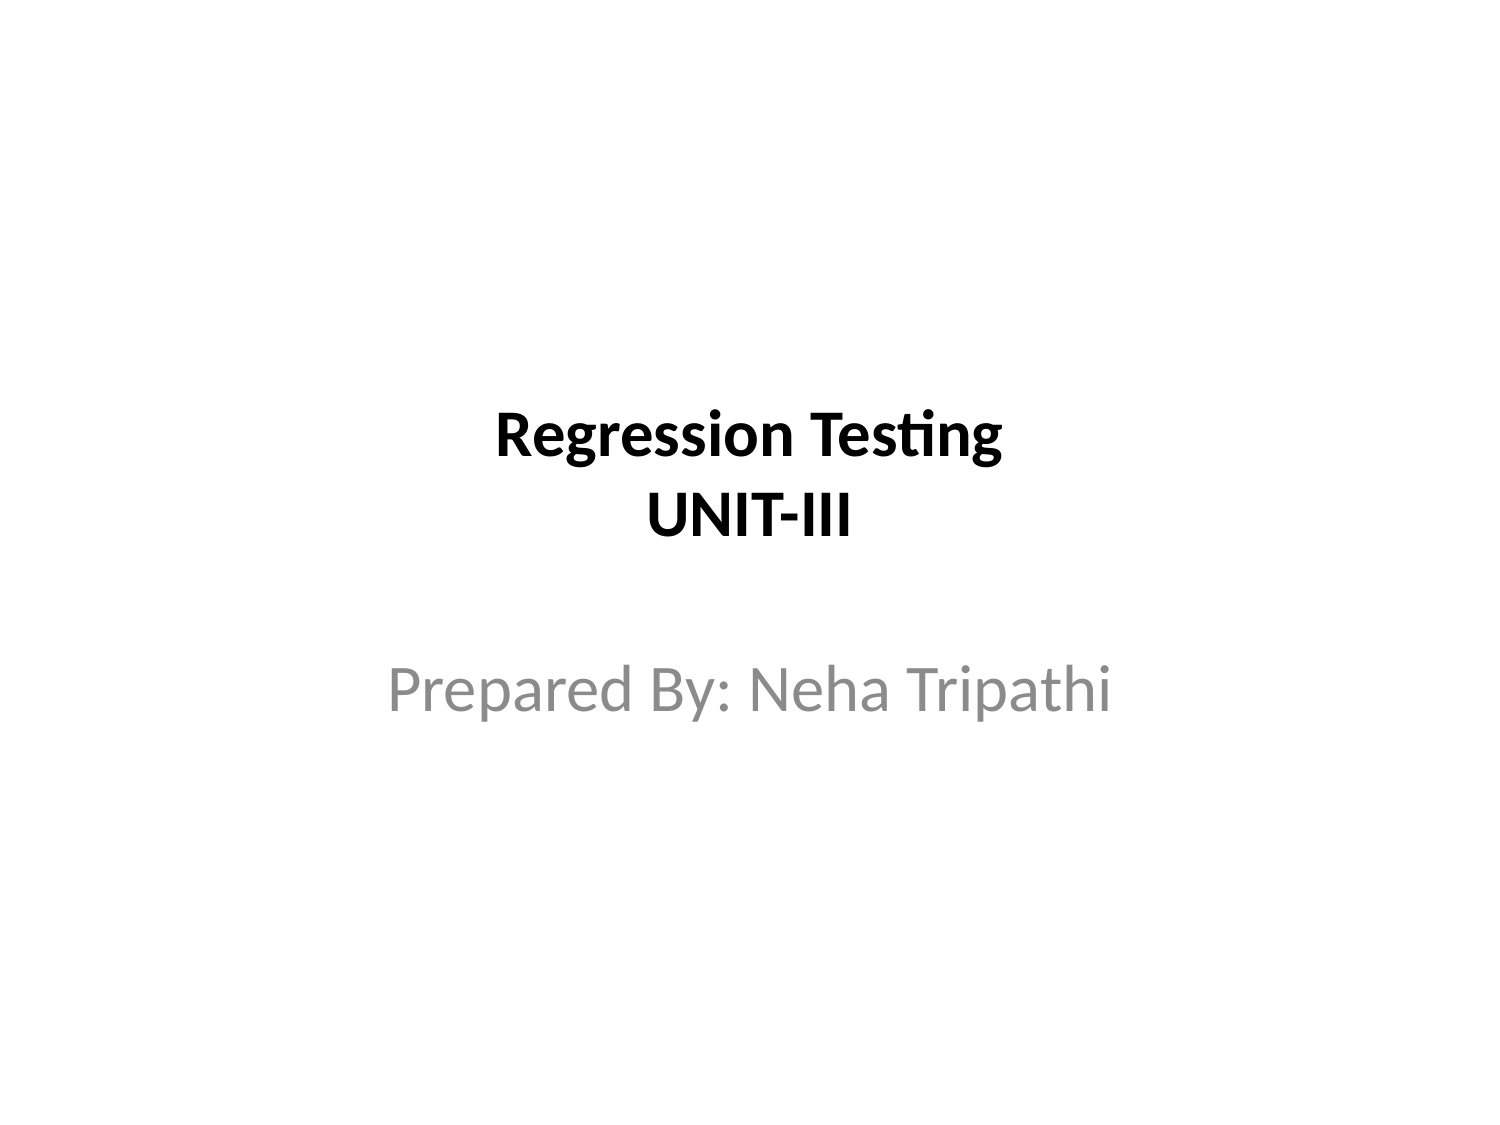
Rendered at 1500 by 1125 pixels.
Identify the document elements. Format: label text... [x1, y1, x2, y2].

subtitle Prepared By: Neha Tripathi [225, 637, 1275, 925]
title Regression Testing UNIT-III [112, 349, 1388, 591]
